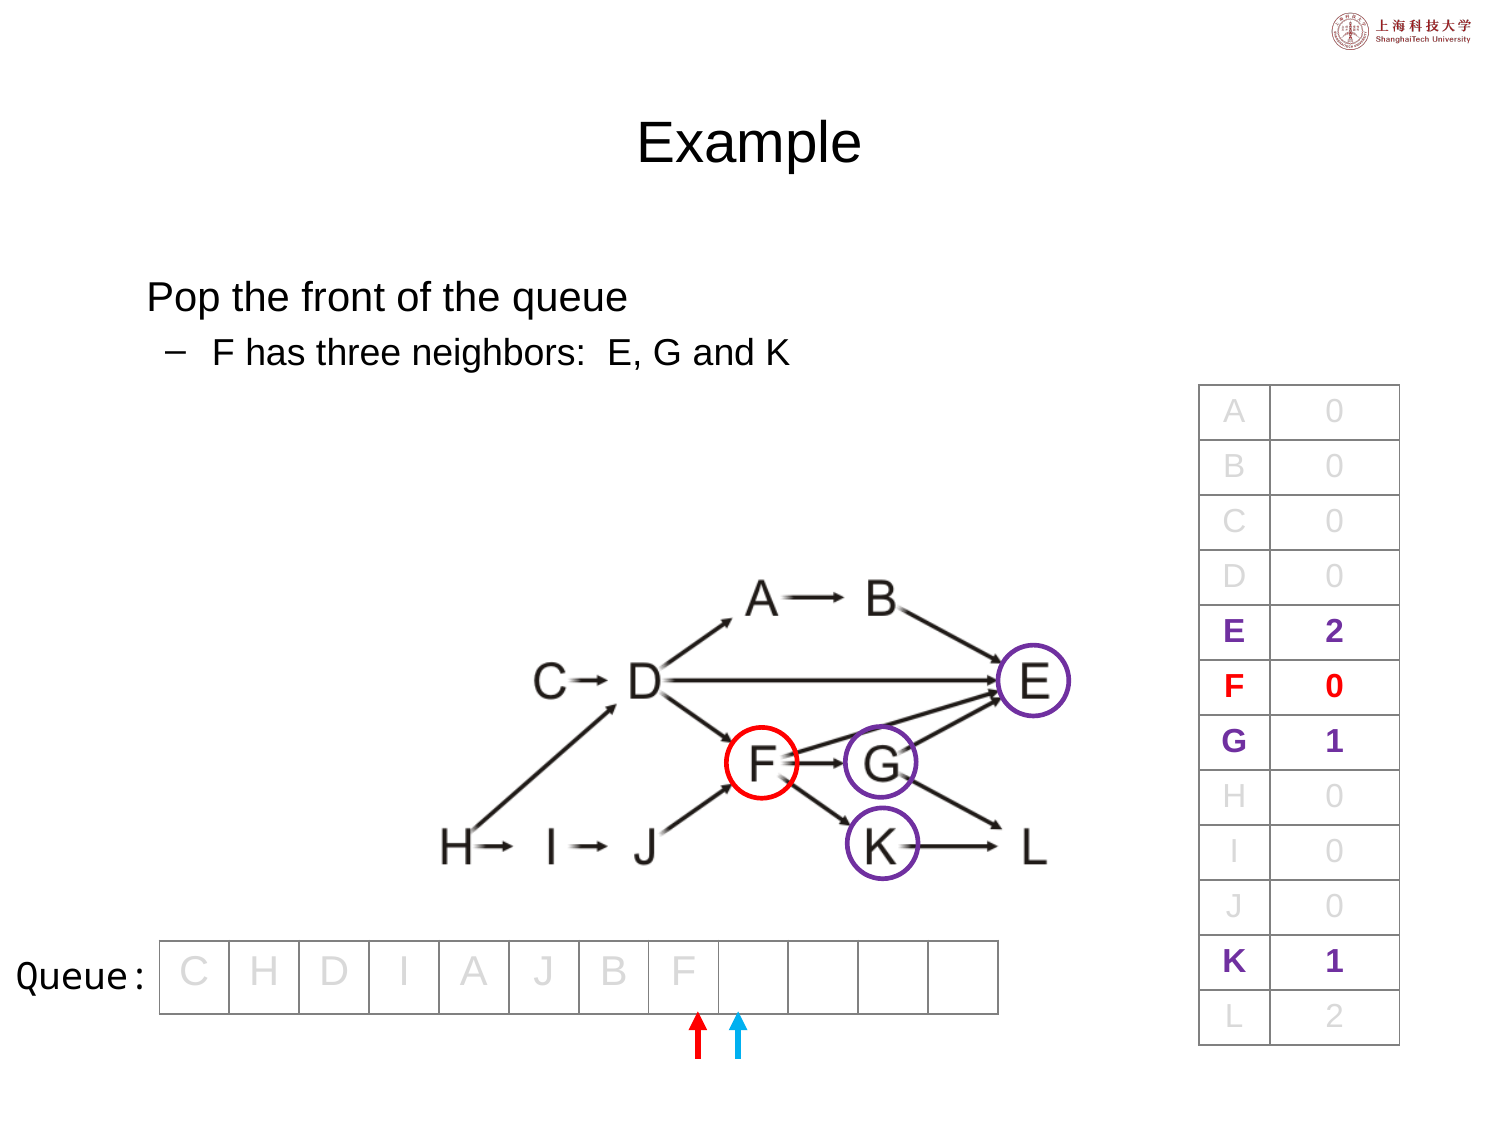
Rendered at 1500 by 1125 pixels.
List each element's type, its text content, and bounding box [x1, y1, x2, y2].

table_header J [510, 942, 578, 1013]
table_cell 0 [1271, 441, 1399, 494]
table_header 0 [1271, 386, 1399, 439]
table_header D [300, 942, 368, 1013]
table_cell E [1200, 606, 1269, 659]
table_cell L [1200, 991, 1269, 1044]
table_cell 1 [1271, 716, 1399, 769]
picture [1327, 0, 1478, 109]
table_cell 0 [1271, 661, 1399, 714]
table_header F [649, 942, 718, 1013]
table_header A [440, 942, 508, 1013]
table_cell 0 [1271, 881, 1399, 934]
table_cell F [1200, 661, 1269, 714]
table_cell 0 [1271, 496, 1399, 549]
table_cell 2 [1271, 606, 1399, 659]
title Example [74, 44, 1426, 233]
table_header A [1200, 386, 1269, 439]
table_cell G [1200, 716, 1269, 769]
table_cell 0 [1271, 826, 1399, 879]
table_header [789, 942, 857, 1013]
picture [418, 562, 1081, 882]
table_cell 0 [1271, 771, 1399, 824]
list Pop the front of the queue F has three neighbors: E, G and K [74, 262, 1426, 1006]
table_cell C [1200, 496, 1269, 549]
table_cell I [1200, 826, 1269, 879]
table_header H [230, 942, 298, 1013]
table_cell J [1200, 881, 1269, 934]
table_header B [580, 942, 648, 1013]
text_box Queue: [1, 944, 166, 1005]
table_cell K [1200, 936, 1269, 989]
table_header C [160, 942, 228, 1013]
table_cell D [1200, 551, 1269, 604]
table_header [719, 942, 787, 1013]
table_cell 2 [1271, 991, 1399, 1044]
table_cell 0 [1271, 551, 1399, 604]
table_cell 1 [1271, 936, 1399, 989]
table_cell H [1200, 771, 1269, 824]
table_header [929, 942, 997, 1013]
table_cell B [1200, 441, 1269, 494]
table_header [859, 942, 927, 1013]
table_header I [370, 942, 438, 1013]
